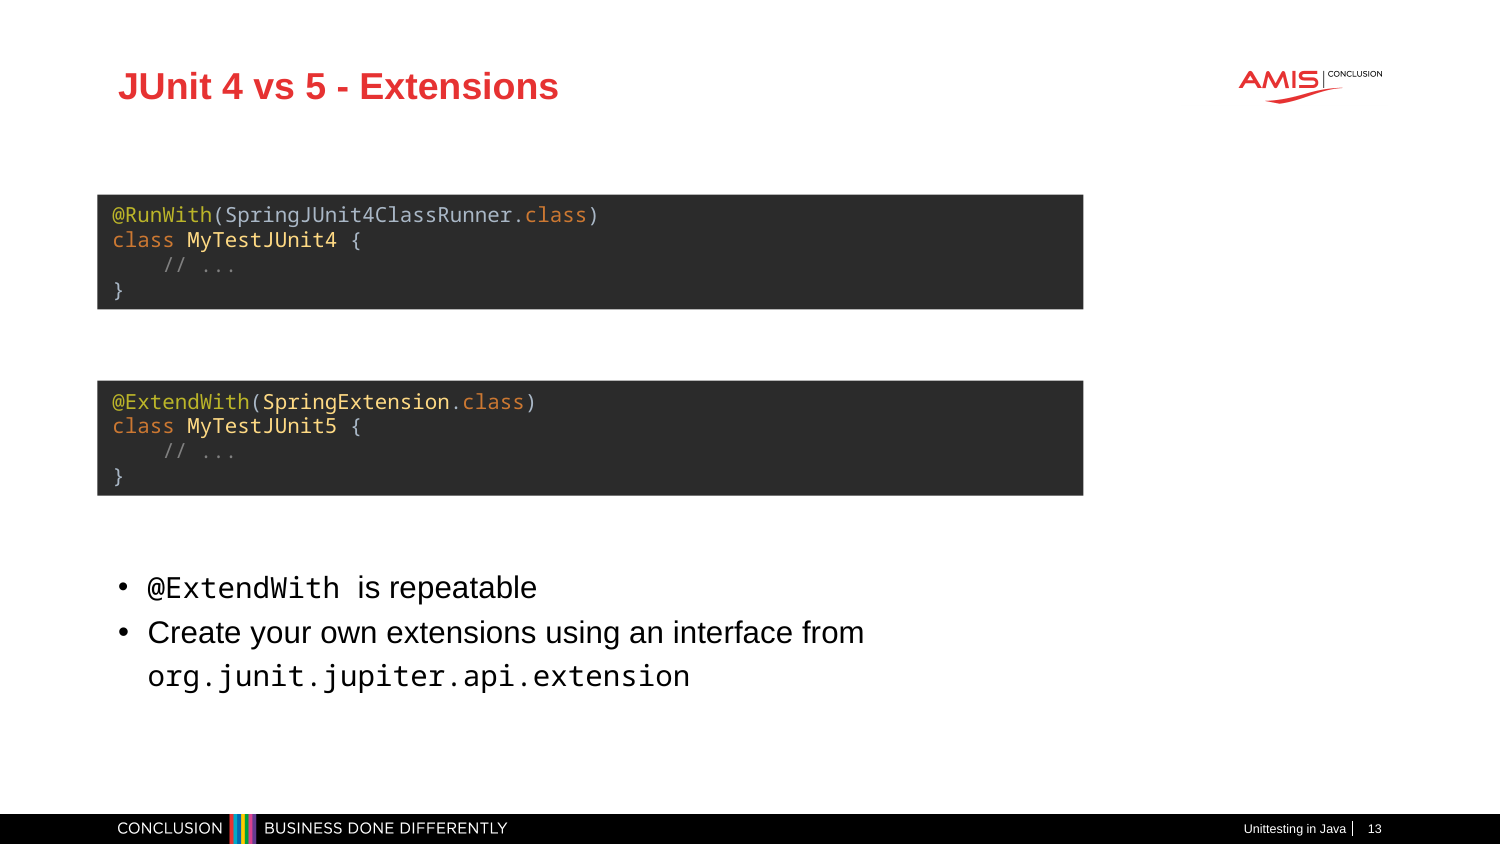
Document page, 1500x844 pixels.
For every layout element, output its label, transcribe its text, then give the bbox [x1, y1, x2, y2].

picture [0, 814, 236, 844]
footer Unittesting in Java [814, 820, 1347, 839]
slide_number 13 [1358, 820, 1382, 839]
picture [1205, 59, 1388, 106]
text_box @ExtendWith(SpringExtension.class) class MyTestJUnit5 { // ... } [97, 380, 1084, 496]
picture [239, 814, 1500, 844]
title JUnit 4 vs 5 - Extensions [118, 47, 1205, 130]
list @ExtendWith is repeatable Create your own extensions using an interface from org.junit.jupiter.api.extension [118, 560, 1205, 729]
text_box @RunWith(SpringJUnit4ClassRunner.class) class MyTestJUnit4 { // ... } [97, 194, 1084, 310]
